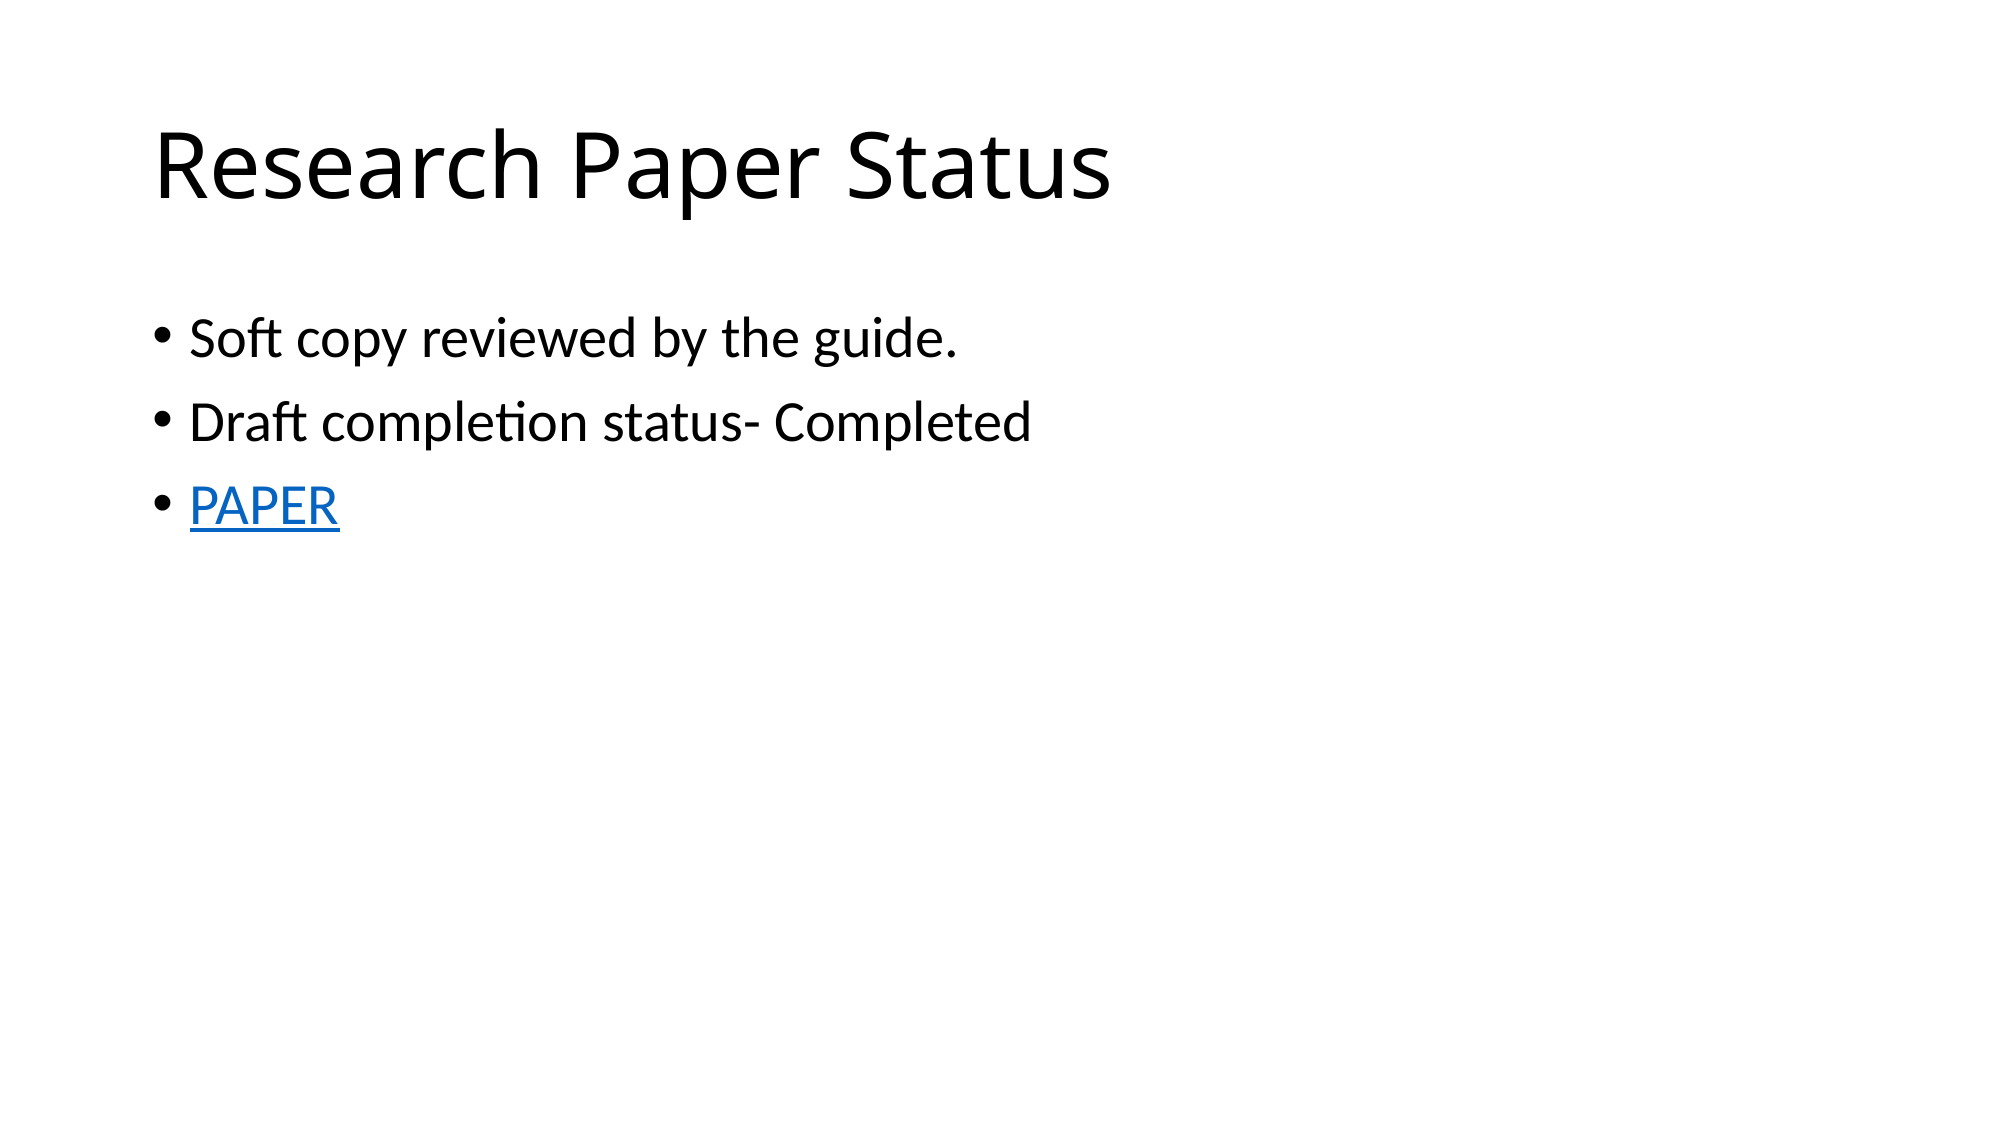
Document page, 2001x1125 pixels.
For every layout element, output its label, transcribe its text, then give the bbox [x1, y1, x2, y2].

title Research Paper Status [137, 59, 1863, 278]
list Soft copy reviewed by the guide. Draft completion status- Completed PAPER [137, 299, 1863, 1014]
